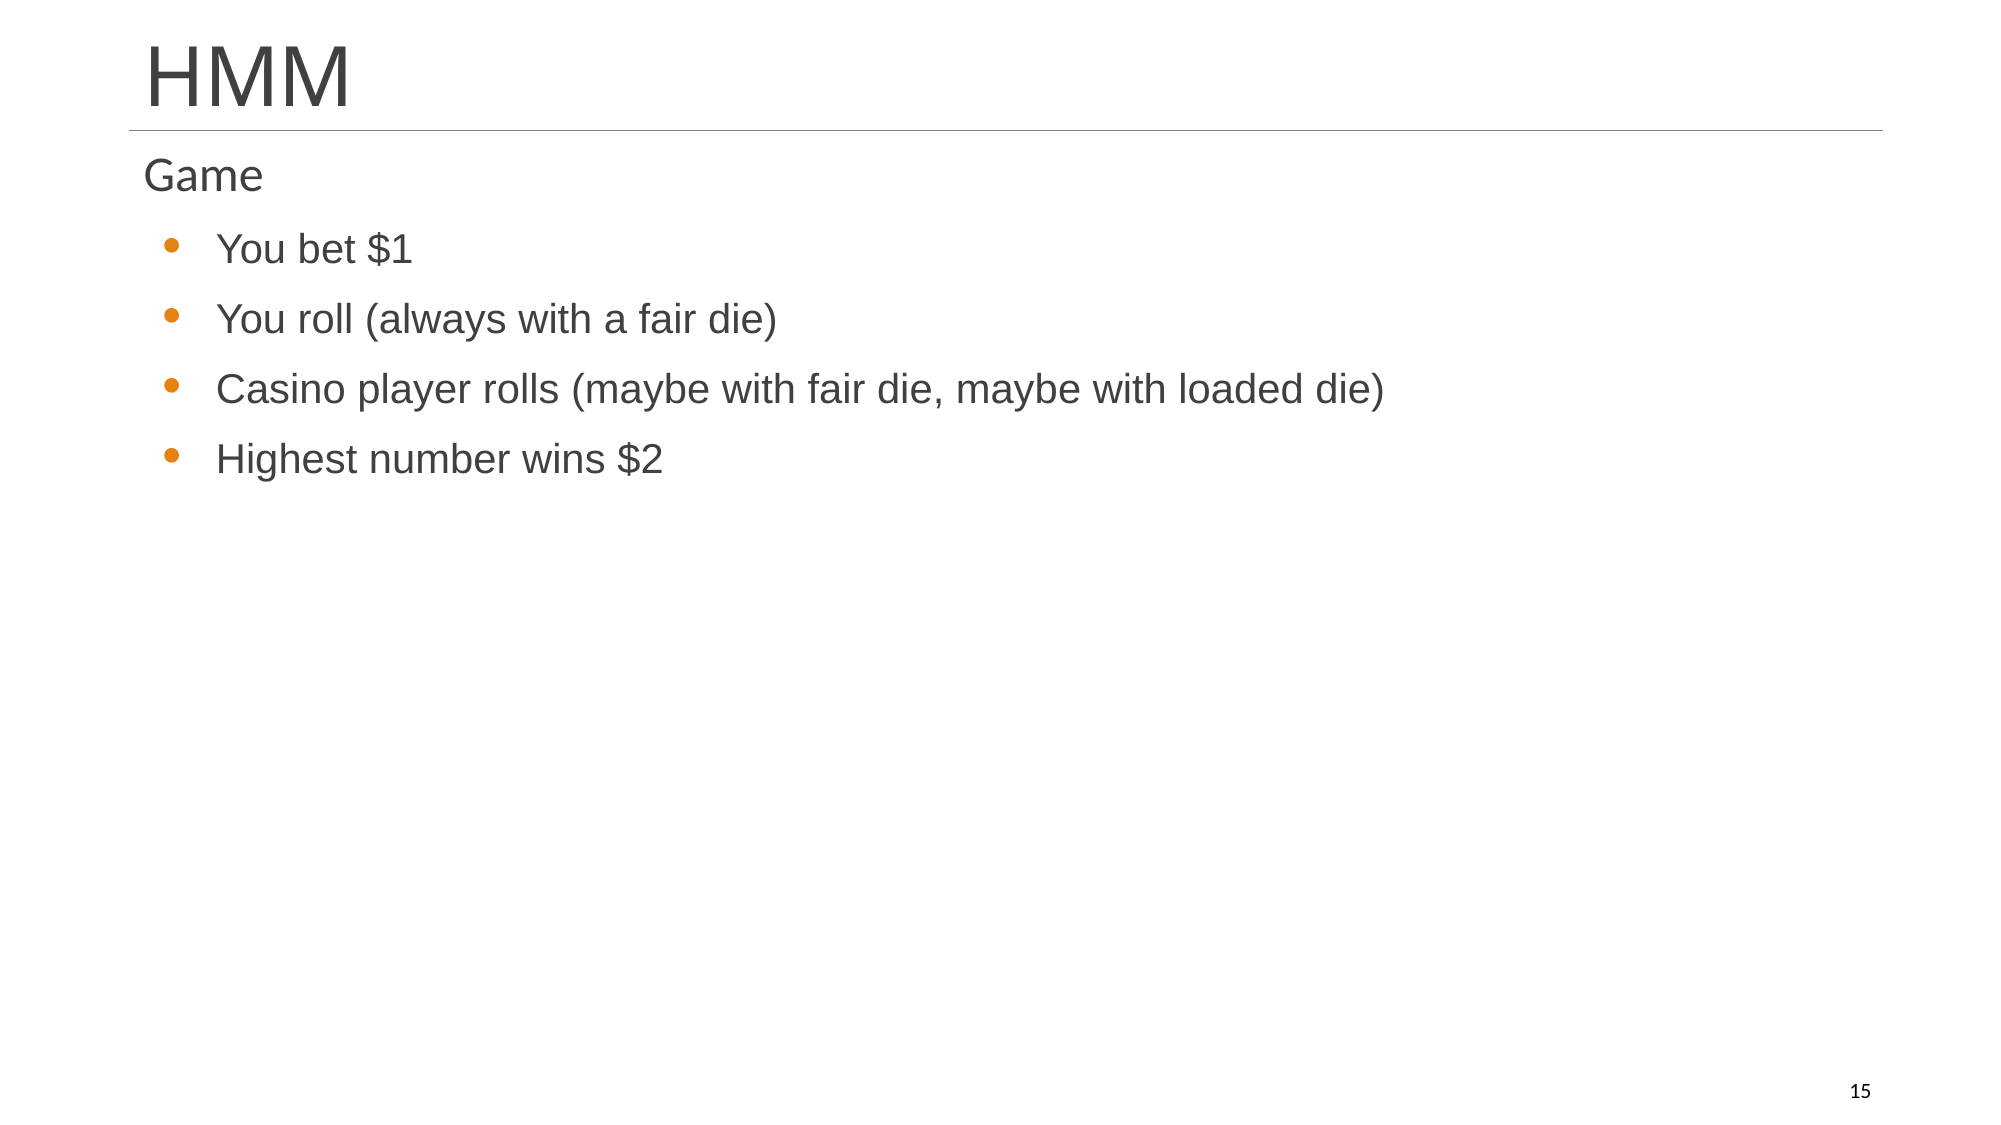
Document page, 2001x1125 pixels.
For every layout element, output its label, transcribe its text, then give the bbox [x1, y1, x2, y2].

list Game You bet $1 You roll (always with a fair die) Casino player rolls (maybe with fair die, maybe with loaded die) Highest number wins $2 [128, 140, 1883, 1034]
title HMM [128, 19, 1883, 131]
slide_number 15 [1671, 1059, 1887, 1120]
